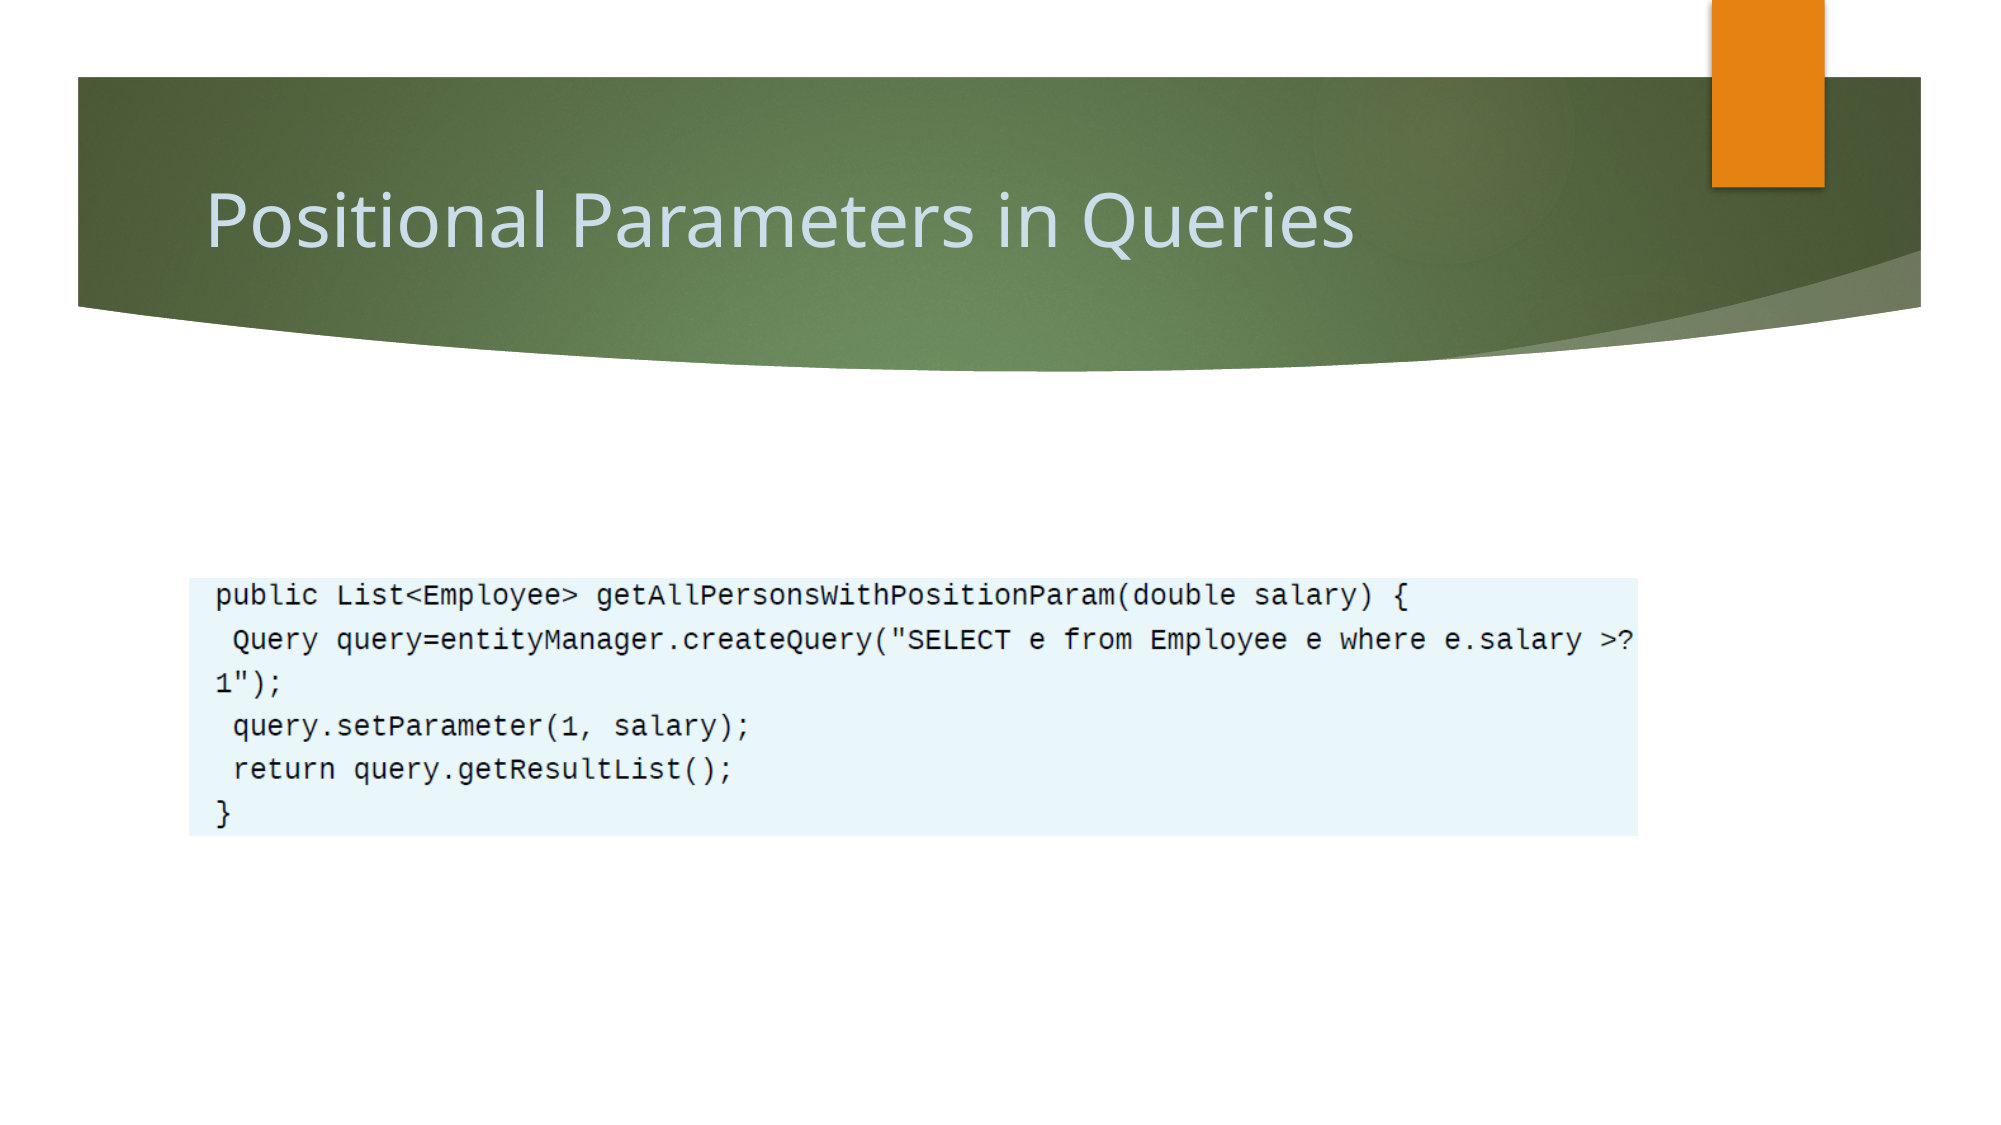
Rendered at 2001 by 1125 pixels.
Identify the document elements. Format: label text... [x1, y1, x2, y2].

title Positional Parameters in Queries [189, 159, 1627, 276]
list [189, 578, 1638, 837]
